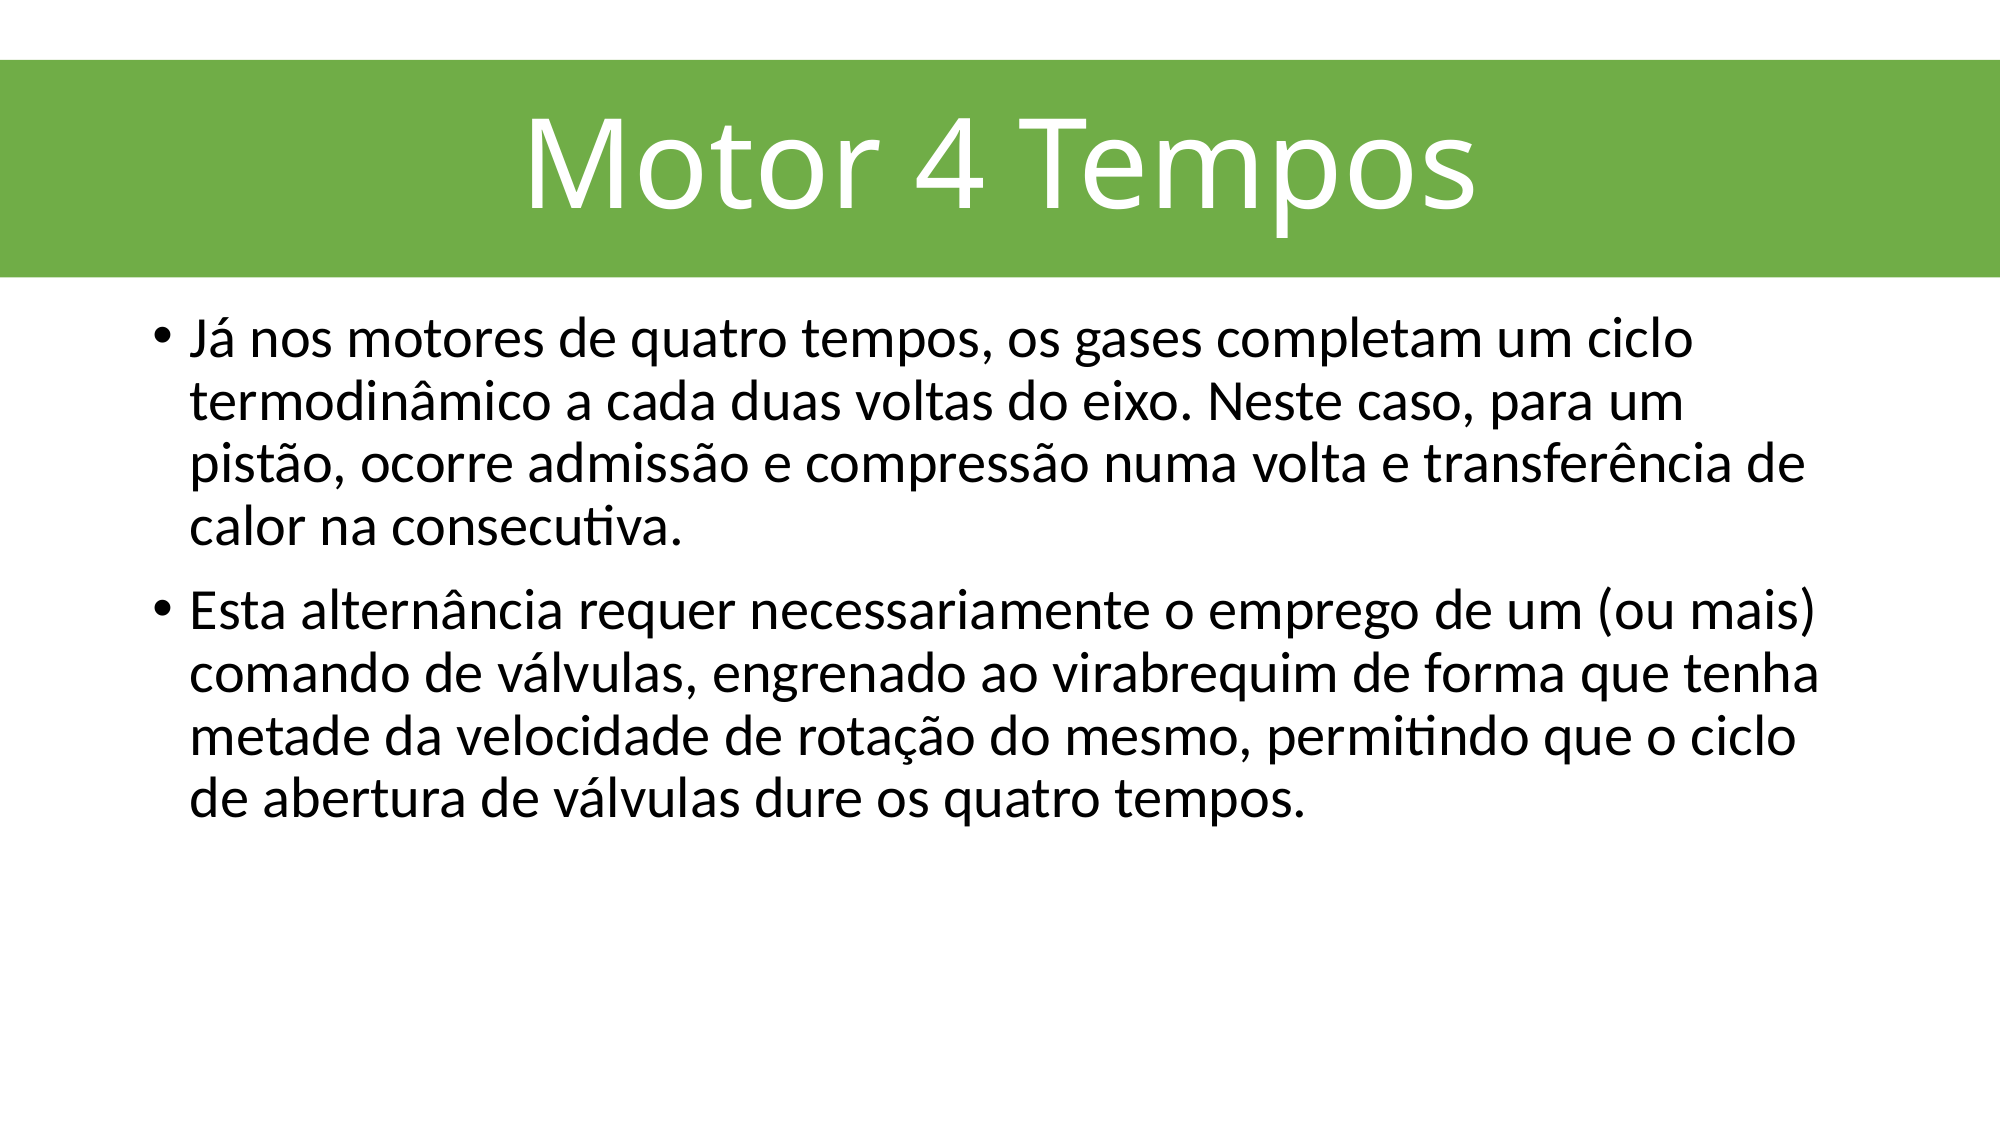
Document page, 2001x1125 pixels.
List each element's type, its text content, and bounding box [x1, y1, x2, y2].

title Motor 4 Tempos [0, 59, 2000, 278]
list Já nos motores de quatro tempos, os gases completam um ciclo termodinâmico a cada duas voltas do eixo. Neste caso, para um pistão, ocorre admissão e compressão numa volta e transferência de calor na consecutiva. Esta alternância requer necessariamente o emprego de um (ou mais) comando de válvulas, engrenado ao virabrequim de forma que tenha metade da velocidade de rotação do mesmo, permitindo que o ciclo de abertura de válvulas dure os quatro tempos. [137, 299, 1863, 1066]
